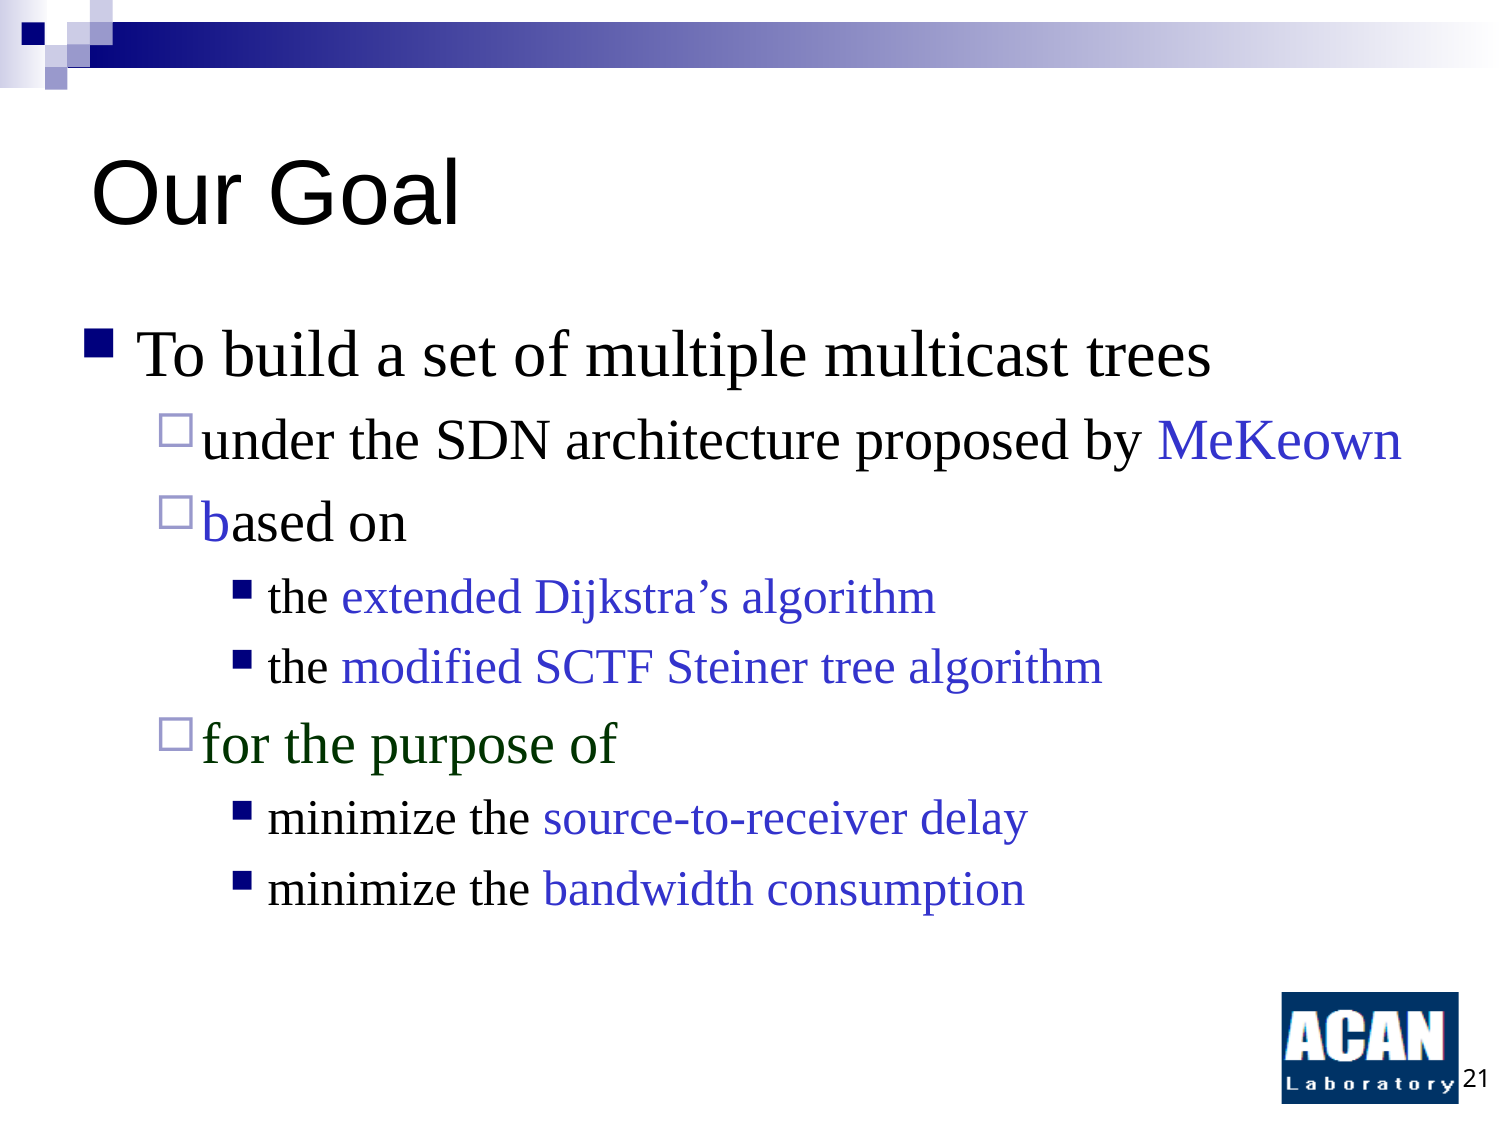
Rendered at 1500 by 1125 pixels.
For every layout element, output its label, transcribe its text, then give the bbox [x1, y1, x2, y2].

list To build a set of multiple multicast trees under the SDN architecture proposed by MeKeown based on the extended Dijkstra’s algorithm the modified SCTF Steiner tree algorithm for the purpose of minimize the source-to-receiver delay minimize the bandwidth consumption [64, 302, 1424, 977]
title Our Goal [74, 74, 1426, 301]
slide_number 21 [1155, 1064, 1500, 1105]
